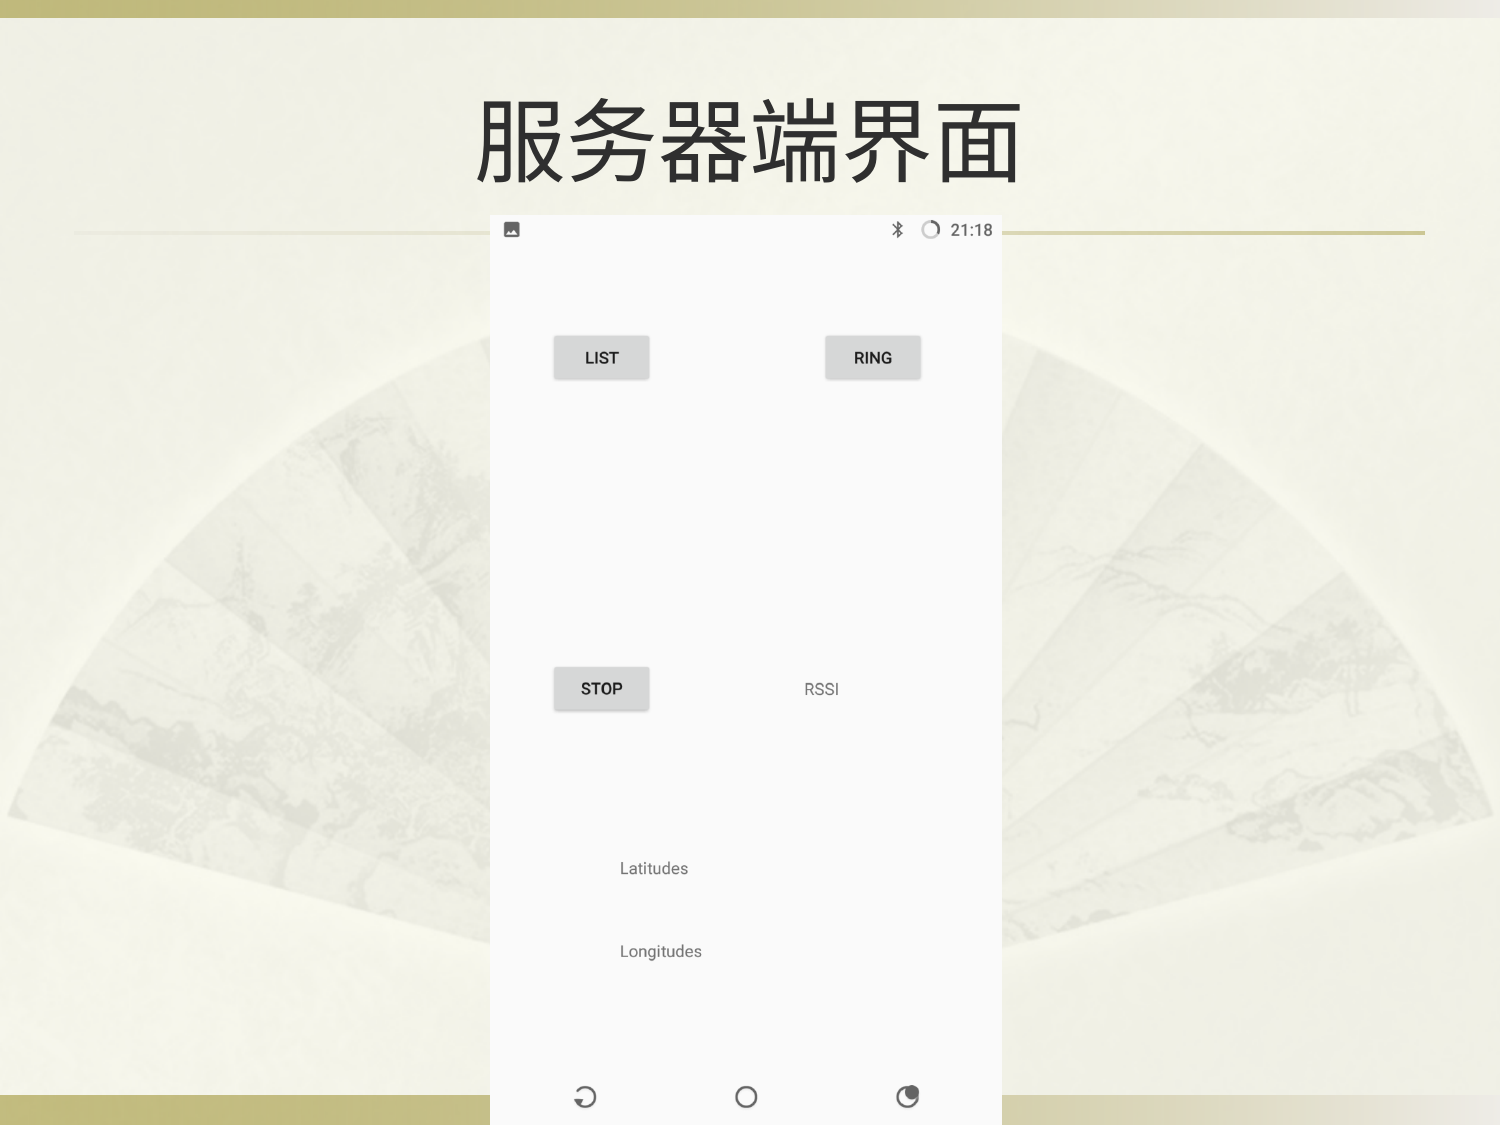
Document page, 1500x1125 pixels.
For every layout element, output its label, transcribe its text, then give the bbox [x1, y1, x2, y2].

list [489, 215, 1003, 1125]
title 服务器端界面 [75, 45, 1425, 233]
